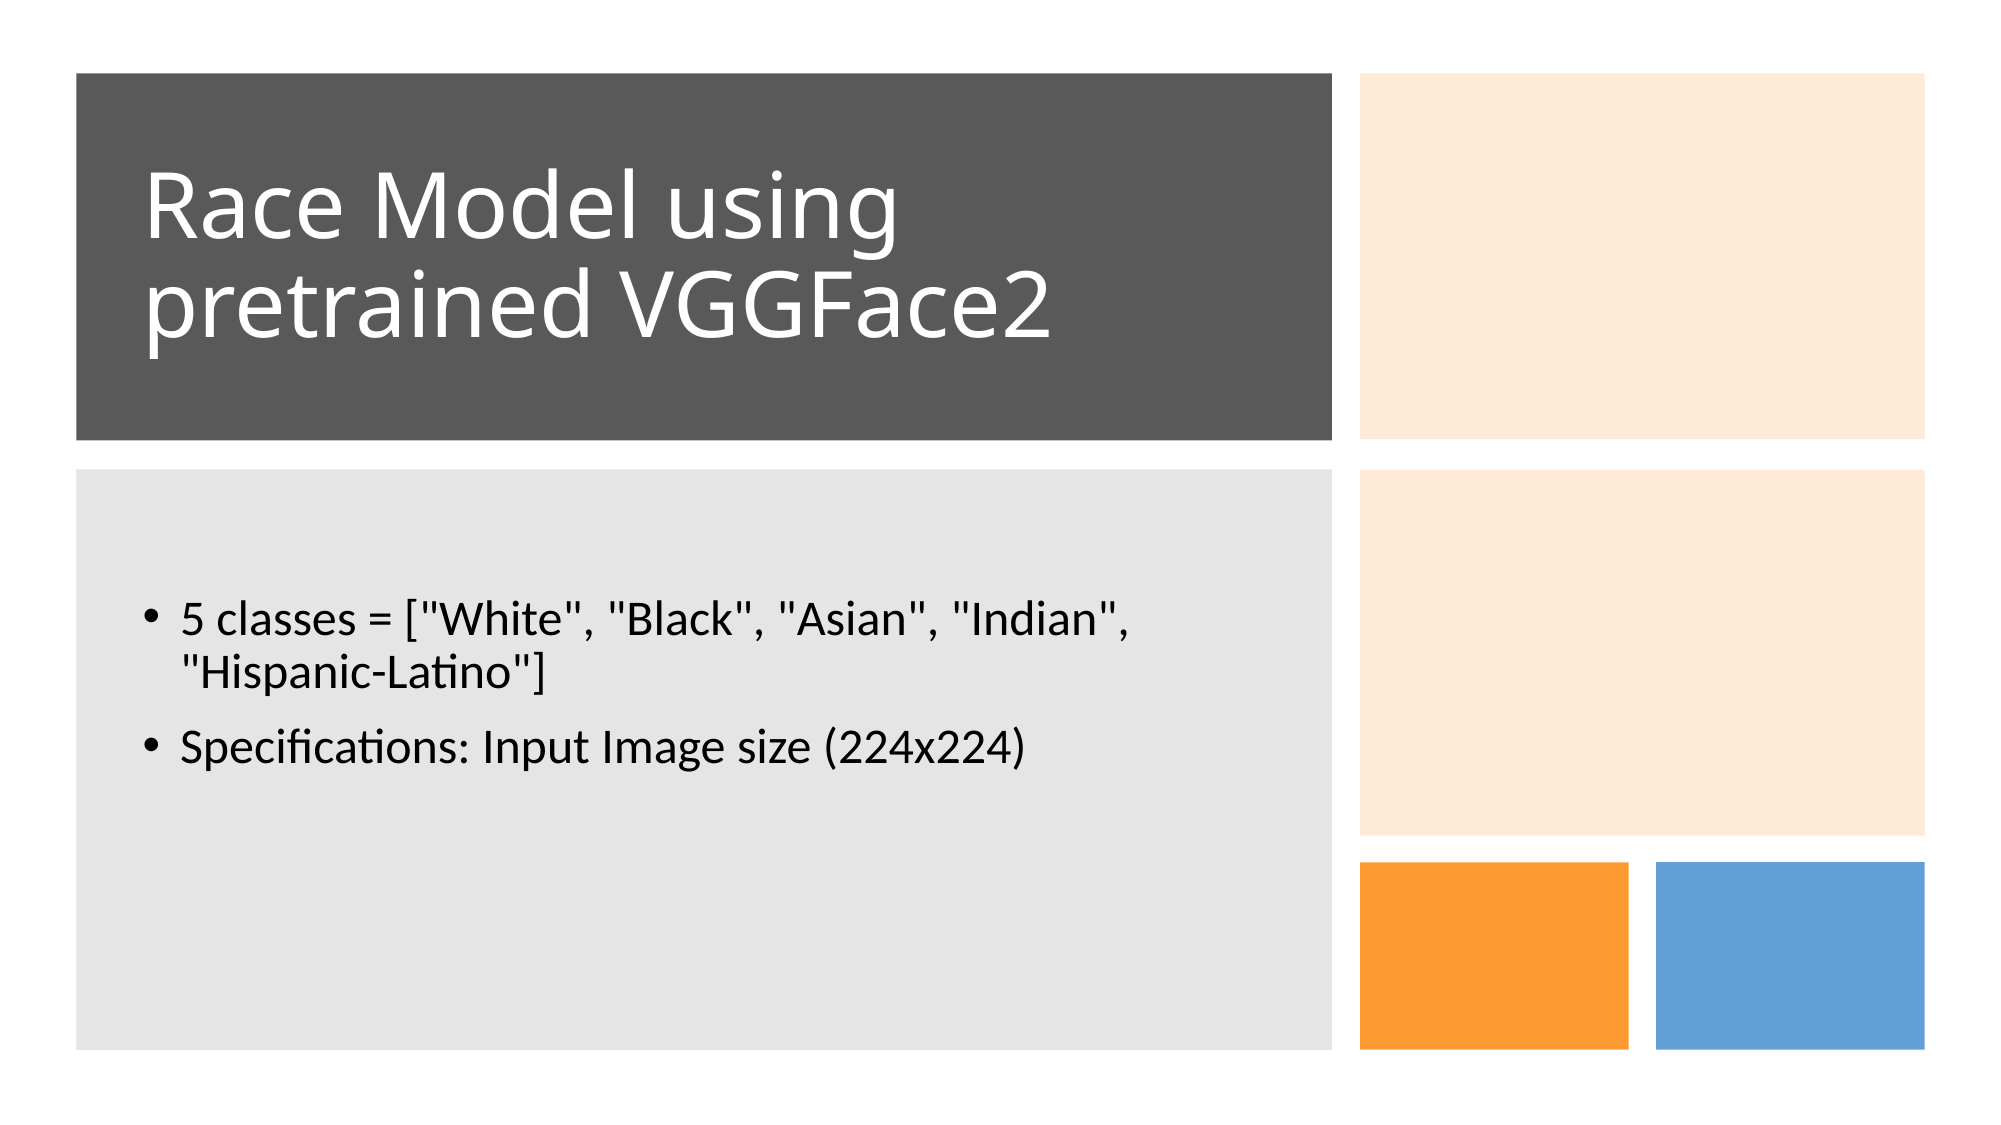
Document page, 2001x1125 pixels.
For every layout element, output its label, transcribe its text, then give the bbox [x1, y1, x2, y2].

title Race Model using pretrained VGGFace2 [127, 120, 1277, 396]
text_box [1359, 72, 1926, 440]
text_box [1655, 861, 1926, 1051]
text_box [75, 72, 1333, 441]
text_box [1359, 861, 1630, 1051]
text_box [1359, 469, 1926, 837]
list 5 classes = ["White", "Black", "Asian", "Indian", "Hispanic-Latino"] Specifications: Input Image size (224x224) [127, 503, 1277, 1005]
text_box [75, 468, 1333, 1051]
